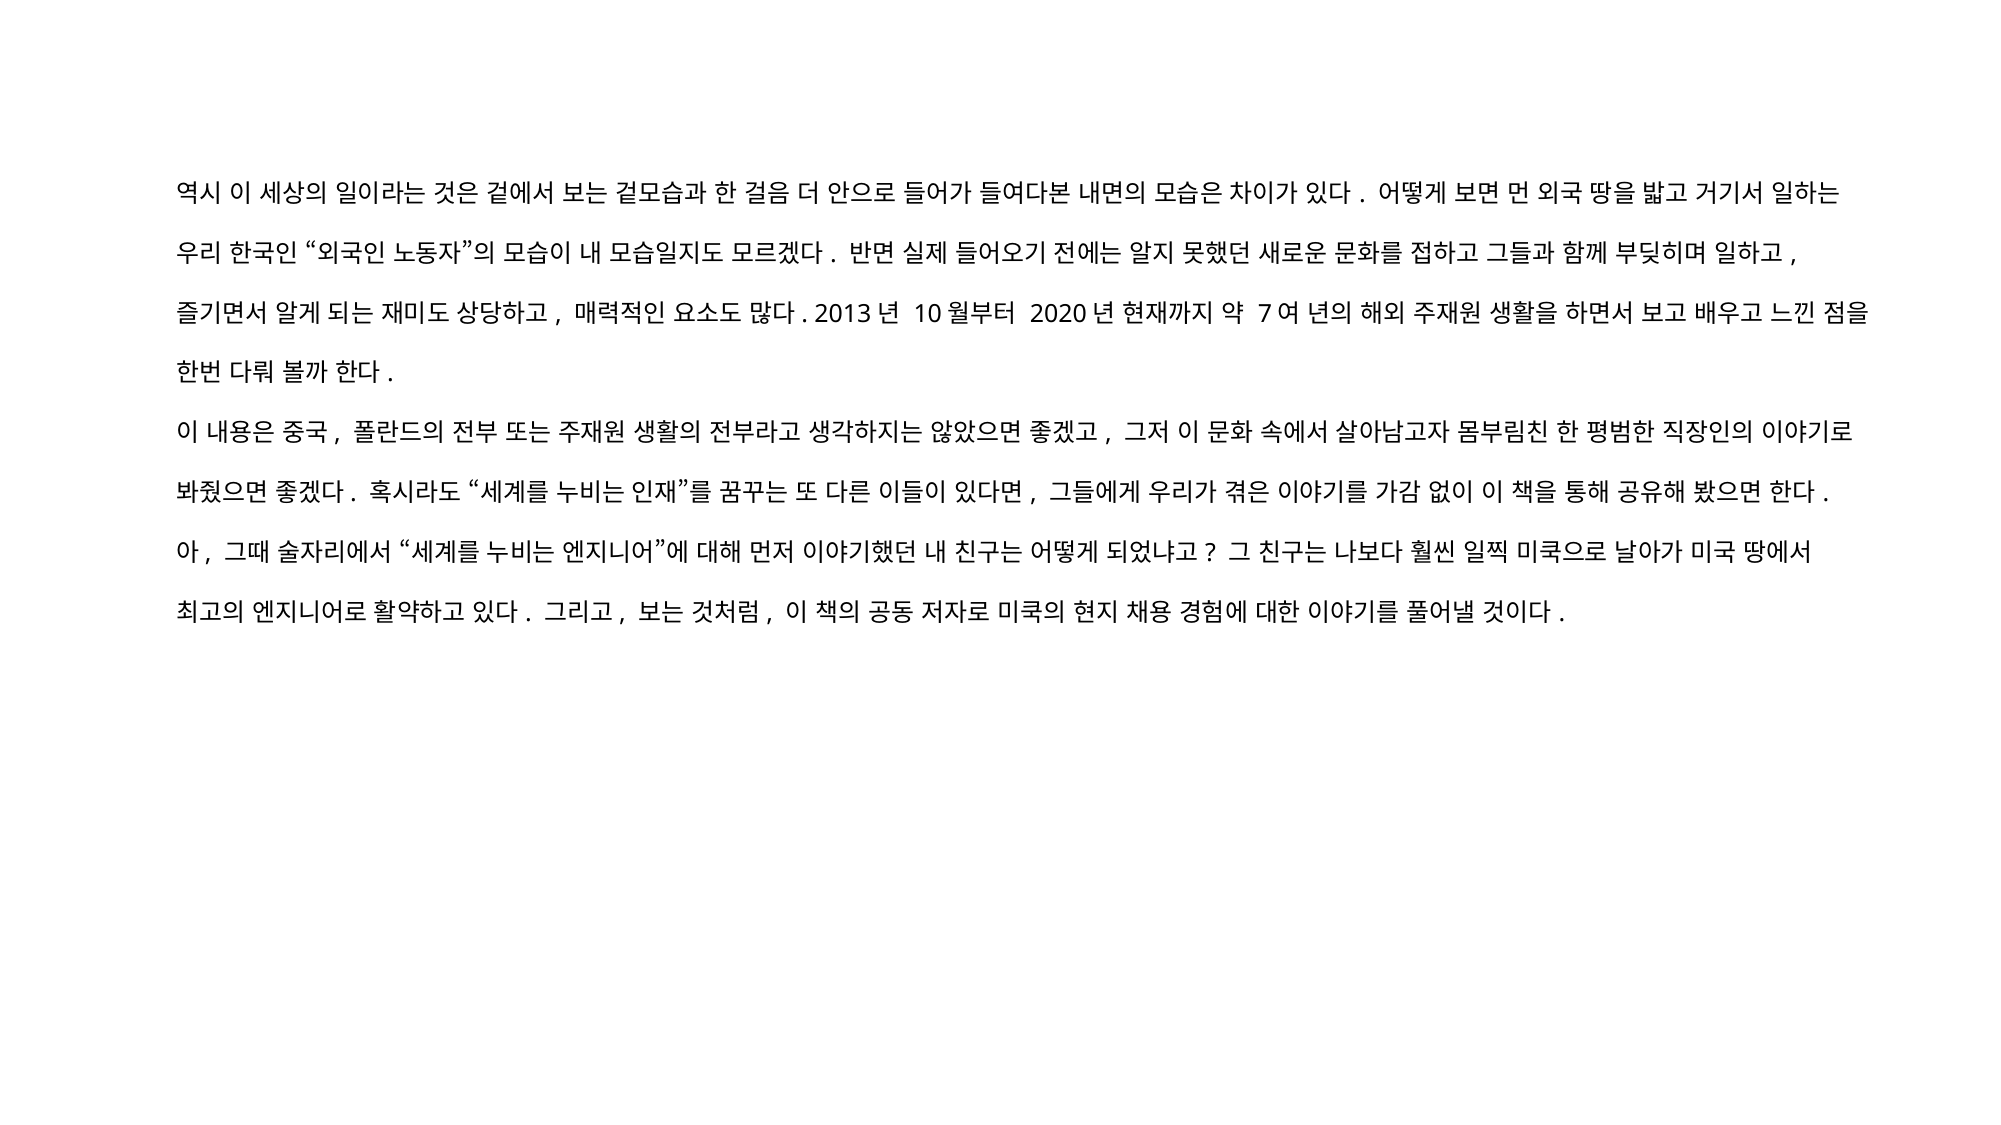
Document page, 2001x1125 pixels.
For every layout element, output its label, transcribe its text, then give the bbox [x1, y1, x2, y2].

text_box 역시 이 세상의 일이라는 것은 겉에서 보는 겉모습과 한 걸음 더 안으로 들어가 들여다본 내면의 모습은 차이가 있다. 어떻게 보면 먼 외국 땅을 밟고 거기서 일하는 우리 한국인 “외국인 노동자”의 모습이 내 모습일지도 모르겠다. 반면 실제 들어오기 전에는 알지 못했던 새로운 문화를 접하고 그들과 함께 부딪히며 일하고, 즐기면서 알게 되는 재미도 상당하고, 매력적인 요소도 많다. 2013년 10월부터 2020년 현재까지 약 7여 년의 해외 주재원 생활을 하면서 보고 배우고 느낀 점을 한번 다뤄 볼까 한다. 이 내용은 중국, 폴란드의 전부 또는 주재원 생활의 전부라고 생각하지는 않았으면 좋겠고, 그저 이 문화 속에서 살아남고자 몸부림친 한 평범한 직장인의 이야기로 봐줬으면 좋겠다. 혹시라도 “세계를 누비는 인재”를 꿈꾸는 또 다른 이들이 있다면, 그들에게 우리가 겪은 이야기를 가감 없이 이 책을 통해 공유해 봤으면 한다. 아, 그때 술자리에서 “세계를 누비는 엔지니어”에 대해 먼저 이야기했던 내 친구는 어떻게 되었냐고? 그 친구는 나보다 훨씬 일찍 미쿡으로 날아가 미국 땅에서 최고의 엔지니어로 활약하고 있다. 그리고, 보는 것처럼, 이 책의 공동 저자로 미쿡의 현지 채용 경험에 대한 이야기를 풀어낼 것이다. [161, 139, 1900, 634]
